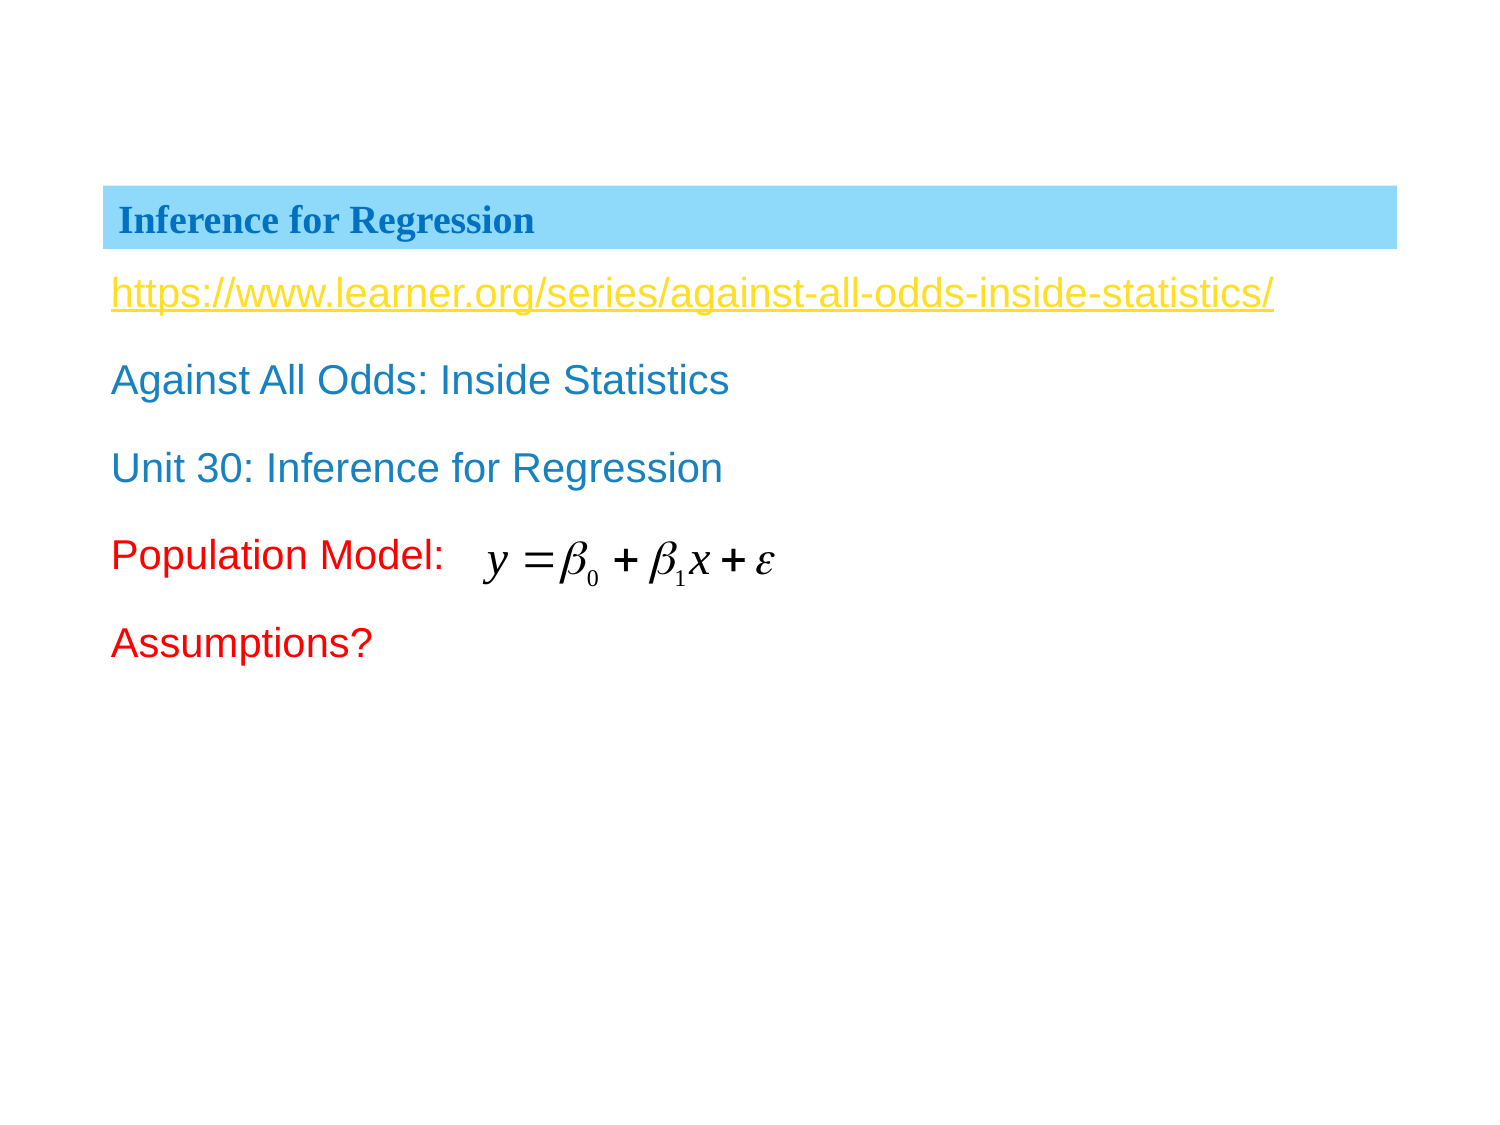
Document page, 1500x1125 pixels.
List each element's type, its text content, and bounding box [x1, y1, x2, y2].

list https://www.learner.org/series/against-all-odds-inside-statistics/ Against All Odds: Inside Statistics Unit 30: Inference for Regression Population Model: Assumptions? [95, 257, 1390, 954]
title Inference for Regression [103, 185, 1397, 249]
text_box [477, 530, 785, 595]
